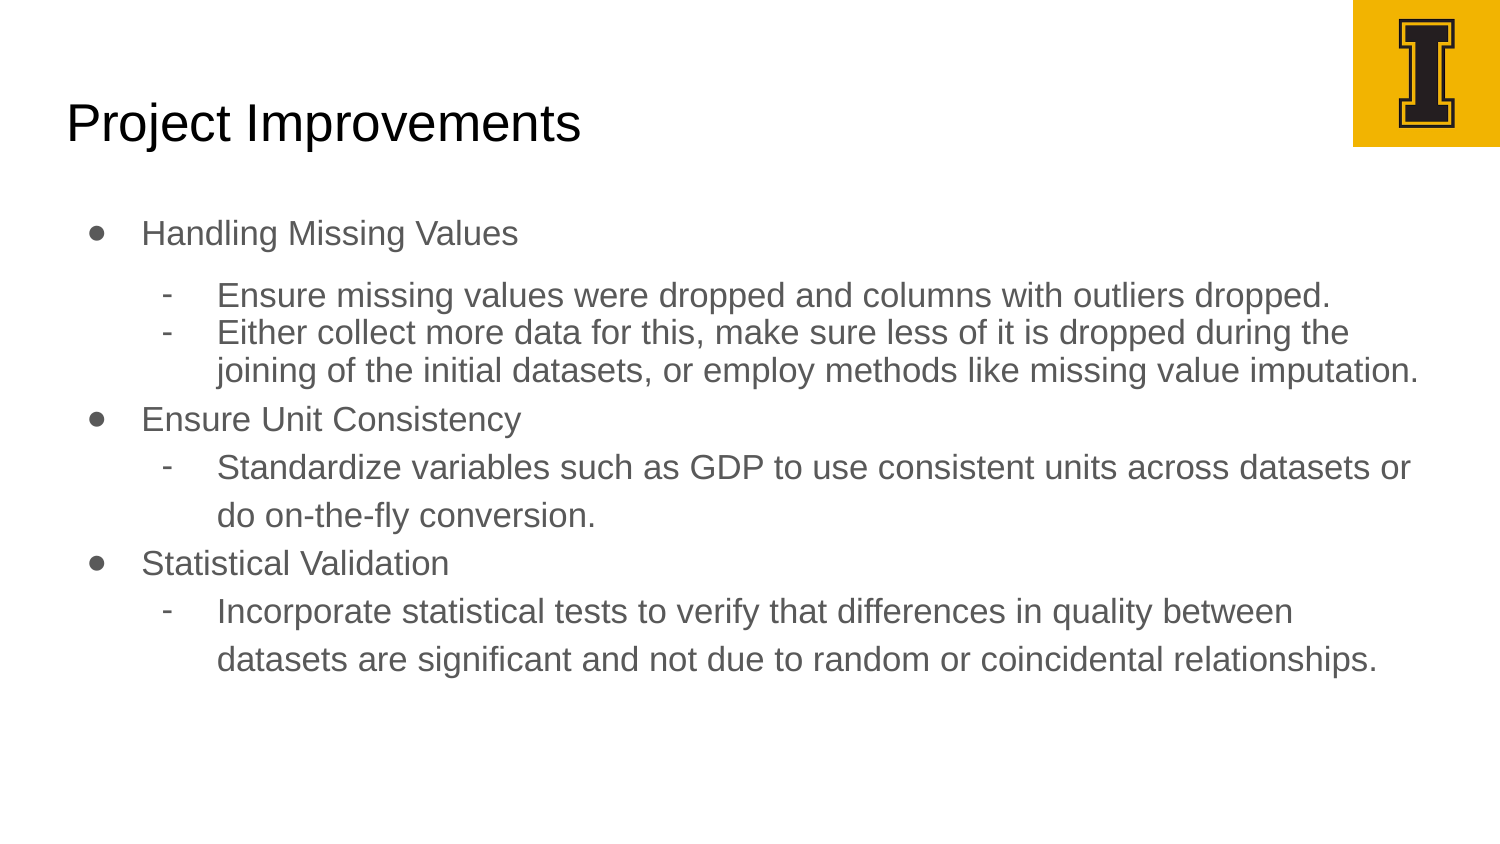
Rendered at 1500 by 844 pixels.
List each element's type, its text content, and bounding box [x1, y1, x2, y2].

list Handling Missing Values Ensure missing values were dropped and columns with outliers dropped. Either collect more data for this, make sure less of it is dropped during the joining of the initial datasets, or employ methods like missing value imputation. Ensure Unit Consistency Standardize variables such as GDP to use consistent units across datasets or do on-the-fly conversion. Statistical Validation Incorporate statistical tests to verify that differences in quality between datasets are significant and not due to random or coincidental relationships. [51, 189, 1449, 750]
title Project Improvements [51, 72, 1449, 167]
picture [1353, 0, 1500, 147]
